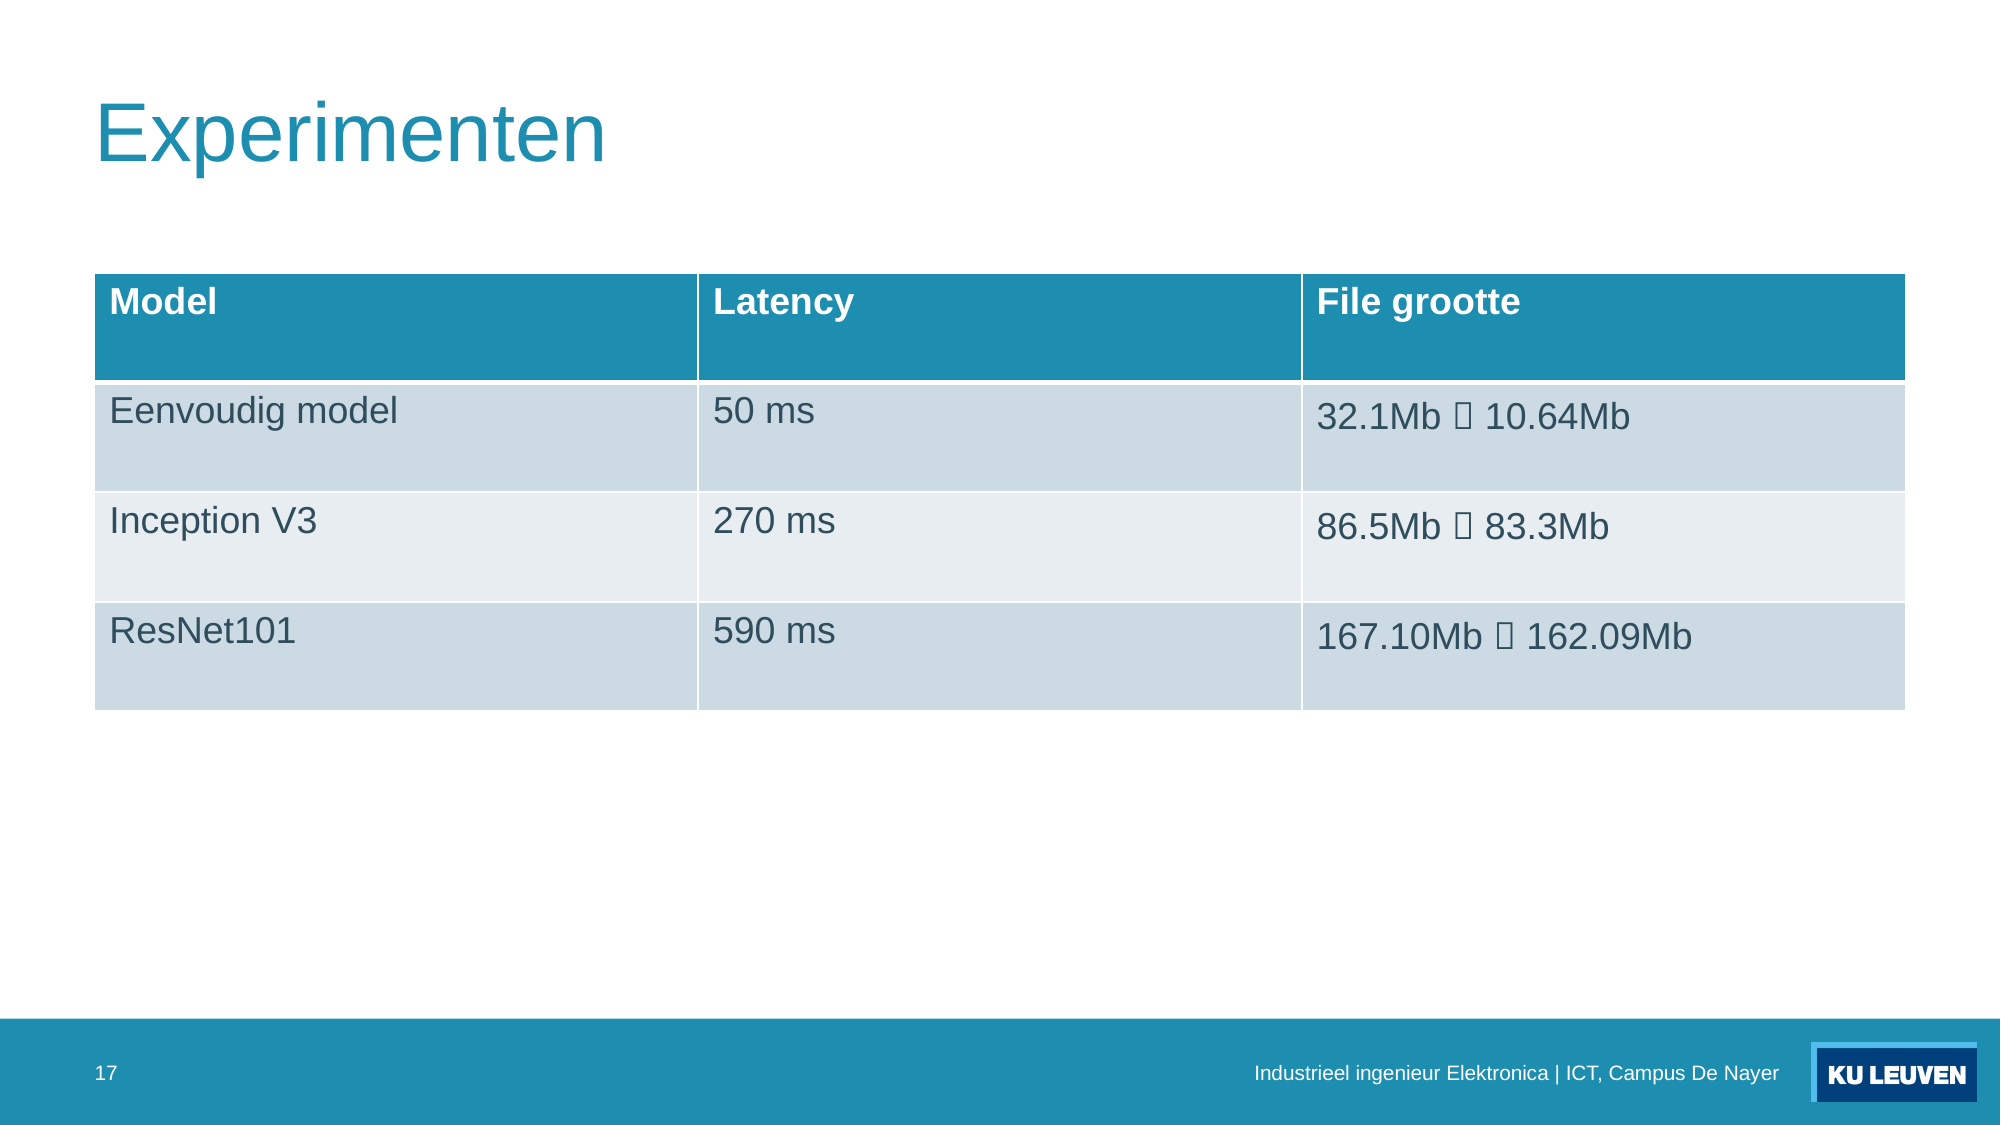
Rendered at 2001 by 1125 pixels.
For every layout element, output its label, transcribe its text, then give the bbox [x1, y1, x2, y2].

table_cell 86.5Mb  83.3Mb [1303, 493, 1905, 601]
footer Industrieel ingenieur Elektronica | ICT, Campus De Nayer [989, 1018, 1809, 1125]
table_header File grootte [1303, 274, 1905, 380]
table_cell 50 ms [699, 385, 1301, 491]
table_cell 167.10Mb  162.09Mb [1303, 603, 1905, 710]
slide_number 17 [94, 1018, 201, 1125]
picture [1811, 1042, 1977, 1102]
table_cell 270 ms [699, 493, 1301, 601]
table_header Latency [699, 274, 1301, 380]
title Experimenten [94, 33, 1906, 223]
table_cell Eenvoudig model [95, 385, 697, 491]
table_header Model [95, 274, 697, 380]
table_cell Inception V3 [95, 493, 697, 601]
table_cell 590 ms [699, 603, 1301, 710]
table_cell ResNet101 [95, 603, 697, 710]
table_cell 32.1Mb  10.64Mb [1303, 385, 1905, 491]
